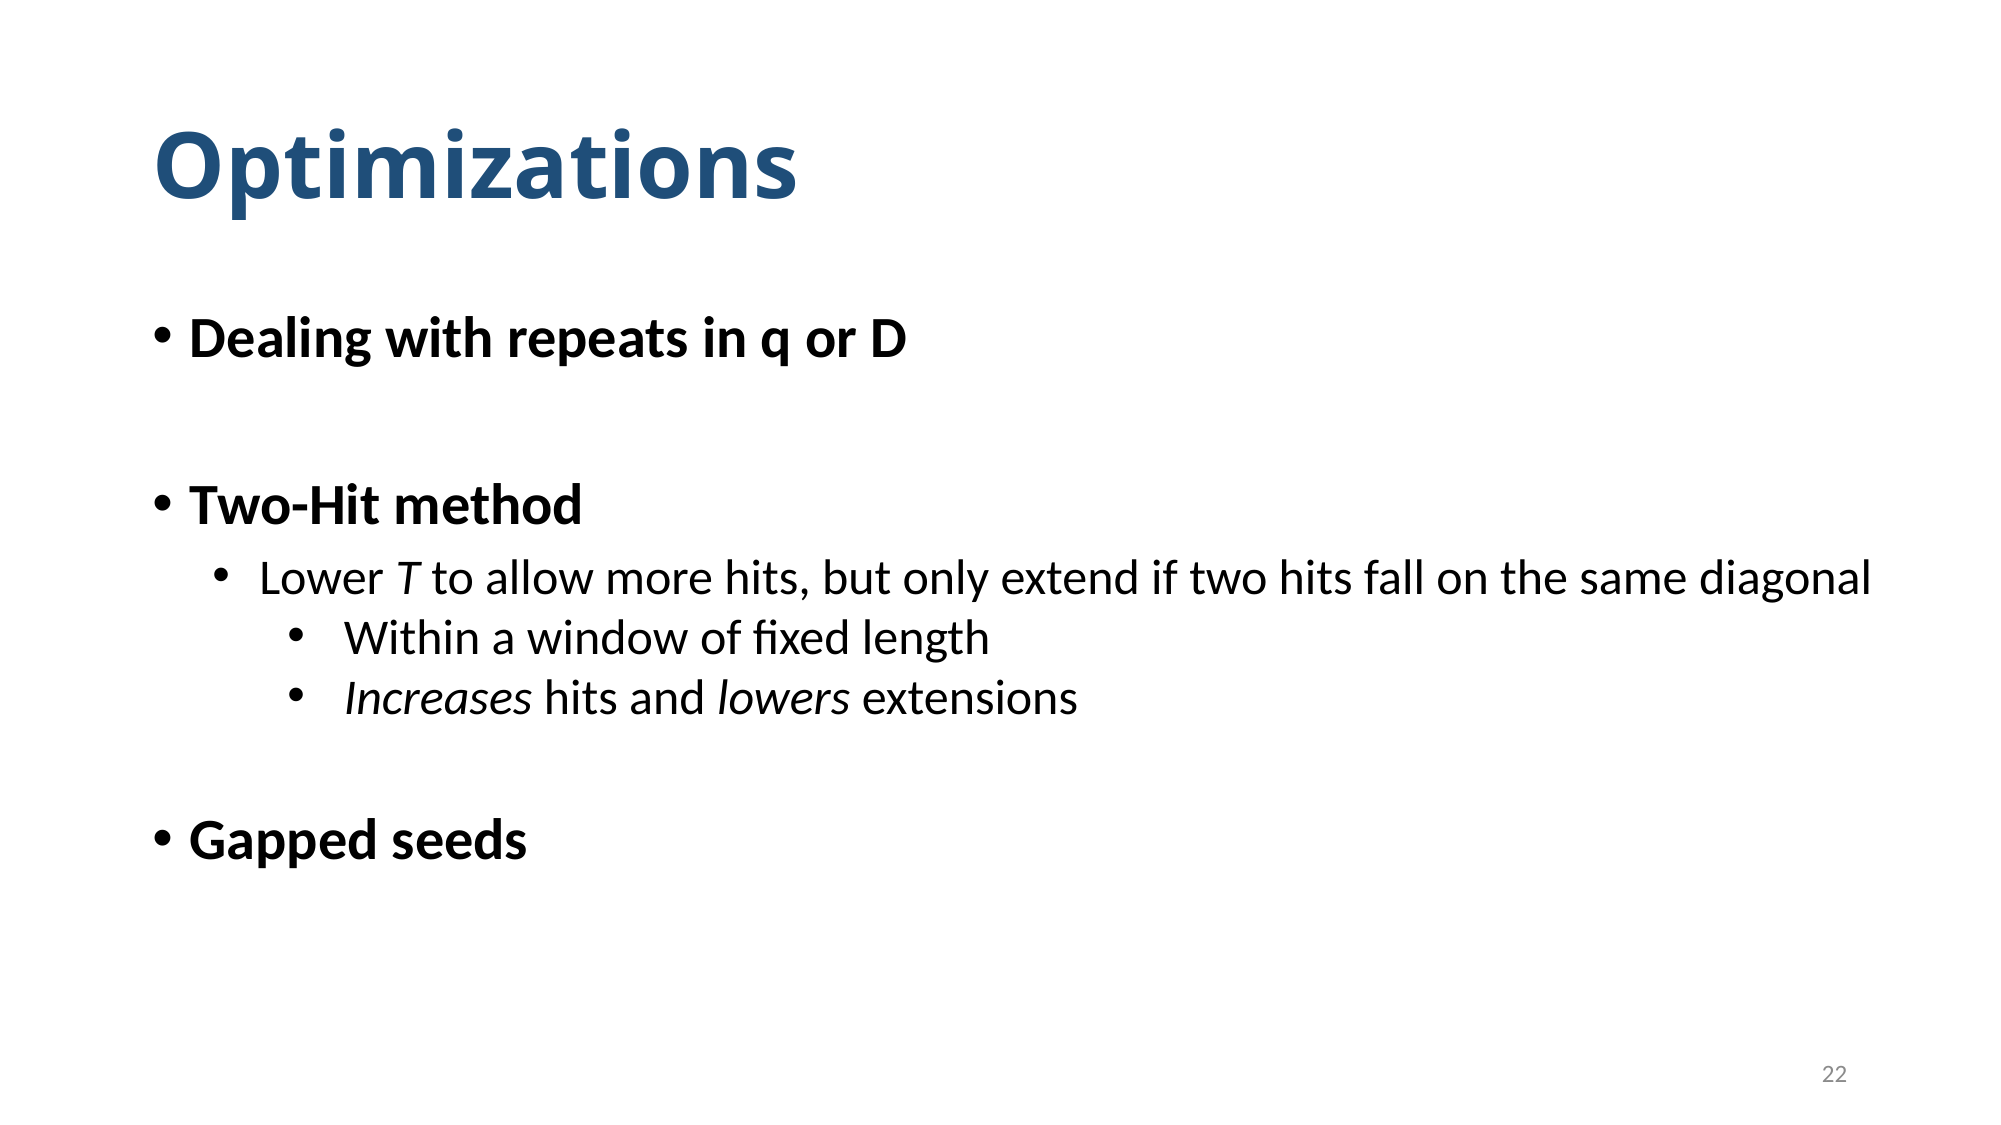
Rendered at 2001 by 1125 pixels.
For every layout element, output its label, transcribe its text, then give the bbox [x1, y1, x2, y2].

list Dealing with repeats in q or D Two-Hit method Gapped seeds [137, 299, 1863, 1014]
text_box Lower T to allow more hits, but only extend if two hits fall on the same diagonal Within a window of fixed length Increases hits and lowers extensions [197, 536, 1888, 822]
title Optimizations [137, 59, 1863, 278]
slide_number 22 [1412, 1042, 1863, 1103]
